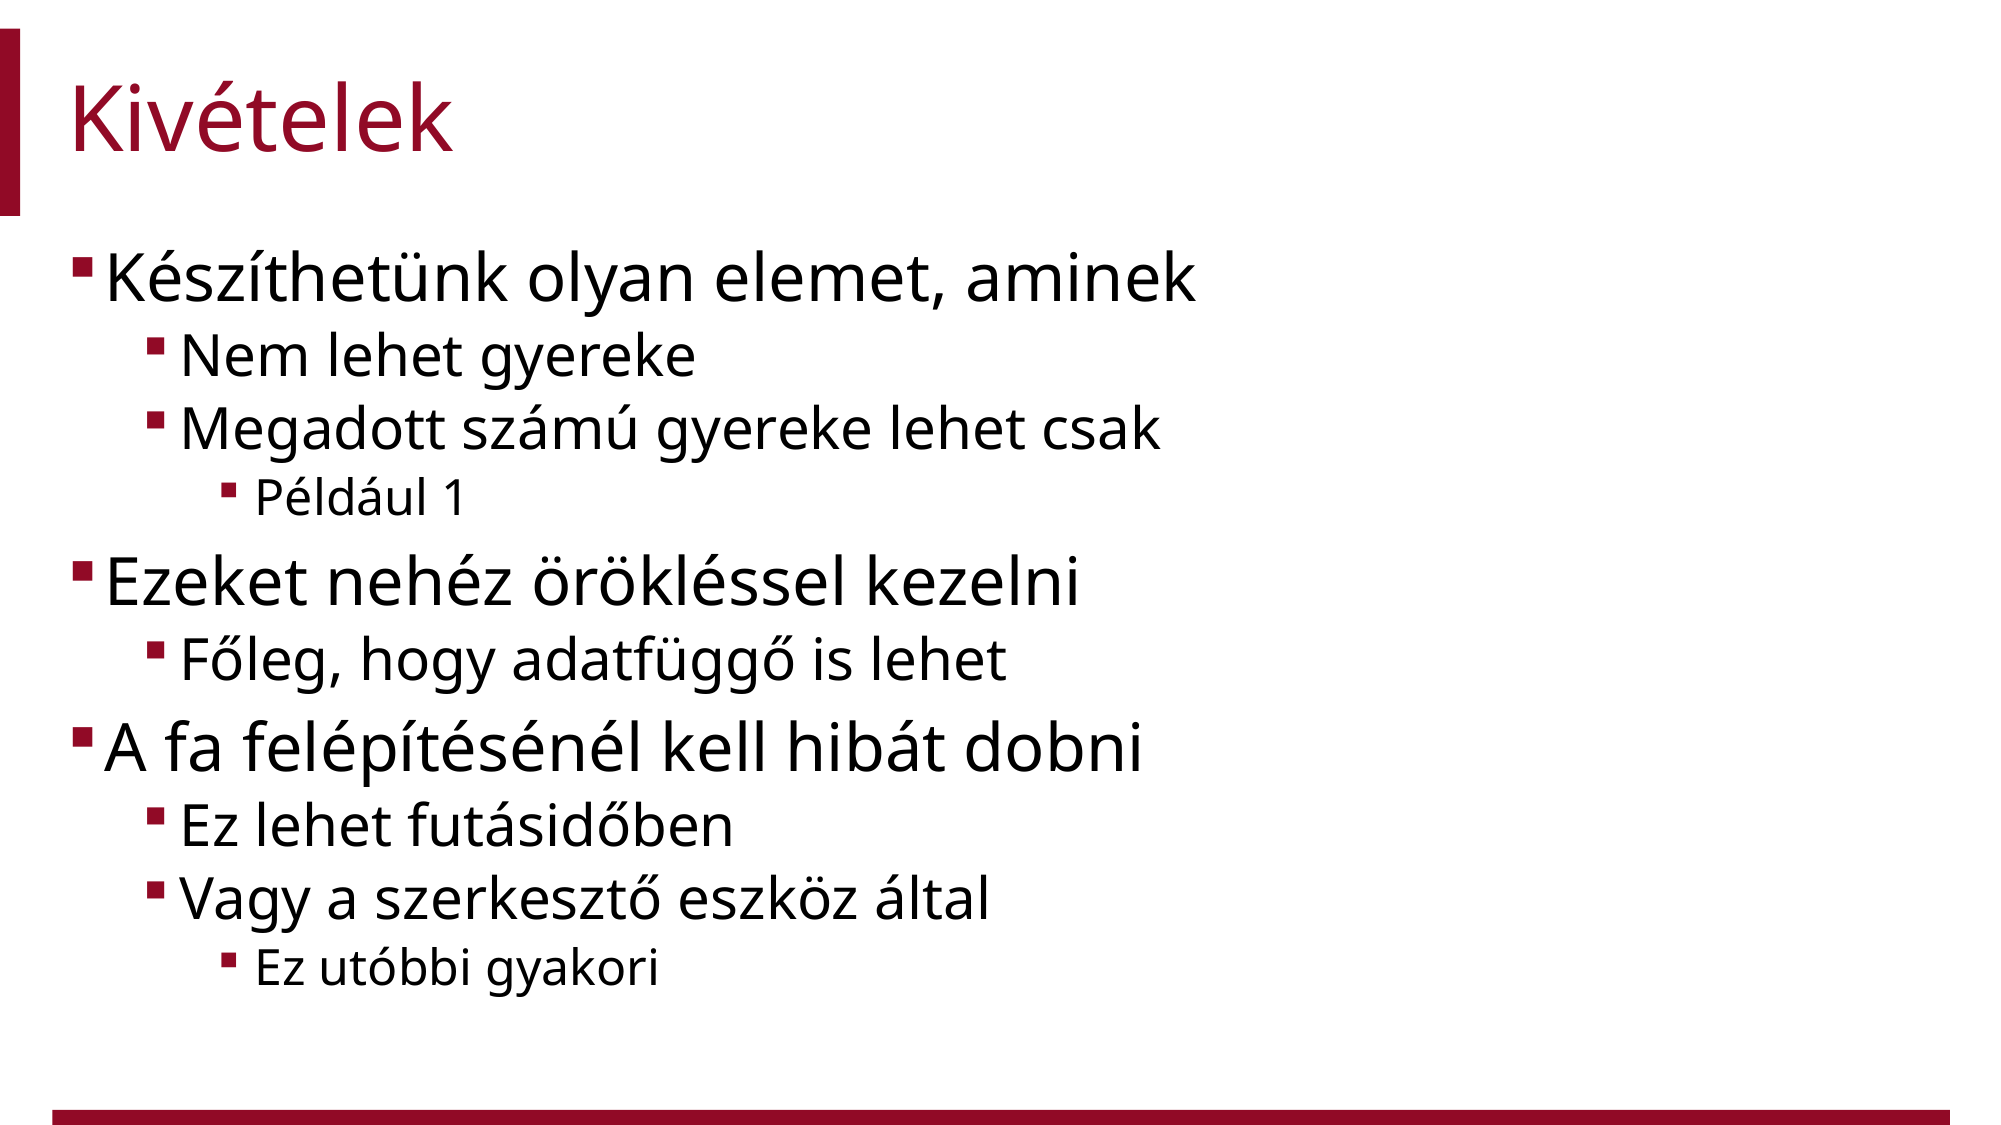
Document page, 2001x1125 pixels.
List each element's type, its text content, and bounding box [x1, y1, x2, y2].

list Készíthetünk olyan elemet, aminek Nem lehet gyereke Megadott számú gyereke lehet csak Például 1 Ezeket nehéz örökléssel kezelni Főleg, hogy adatfüggő is lehet A fa felépítésénél kell hibát dobni Ez lehet futásidőben Vagy a szerkesztő eszköz által Ez utóbbi gyakori [52, 236, 1950, 1079]
title Kivételek [52, 28, 1950, 216]
